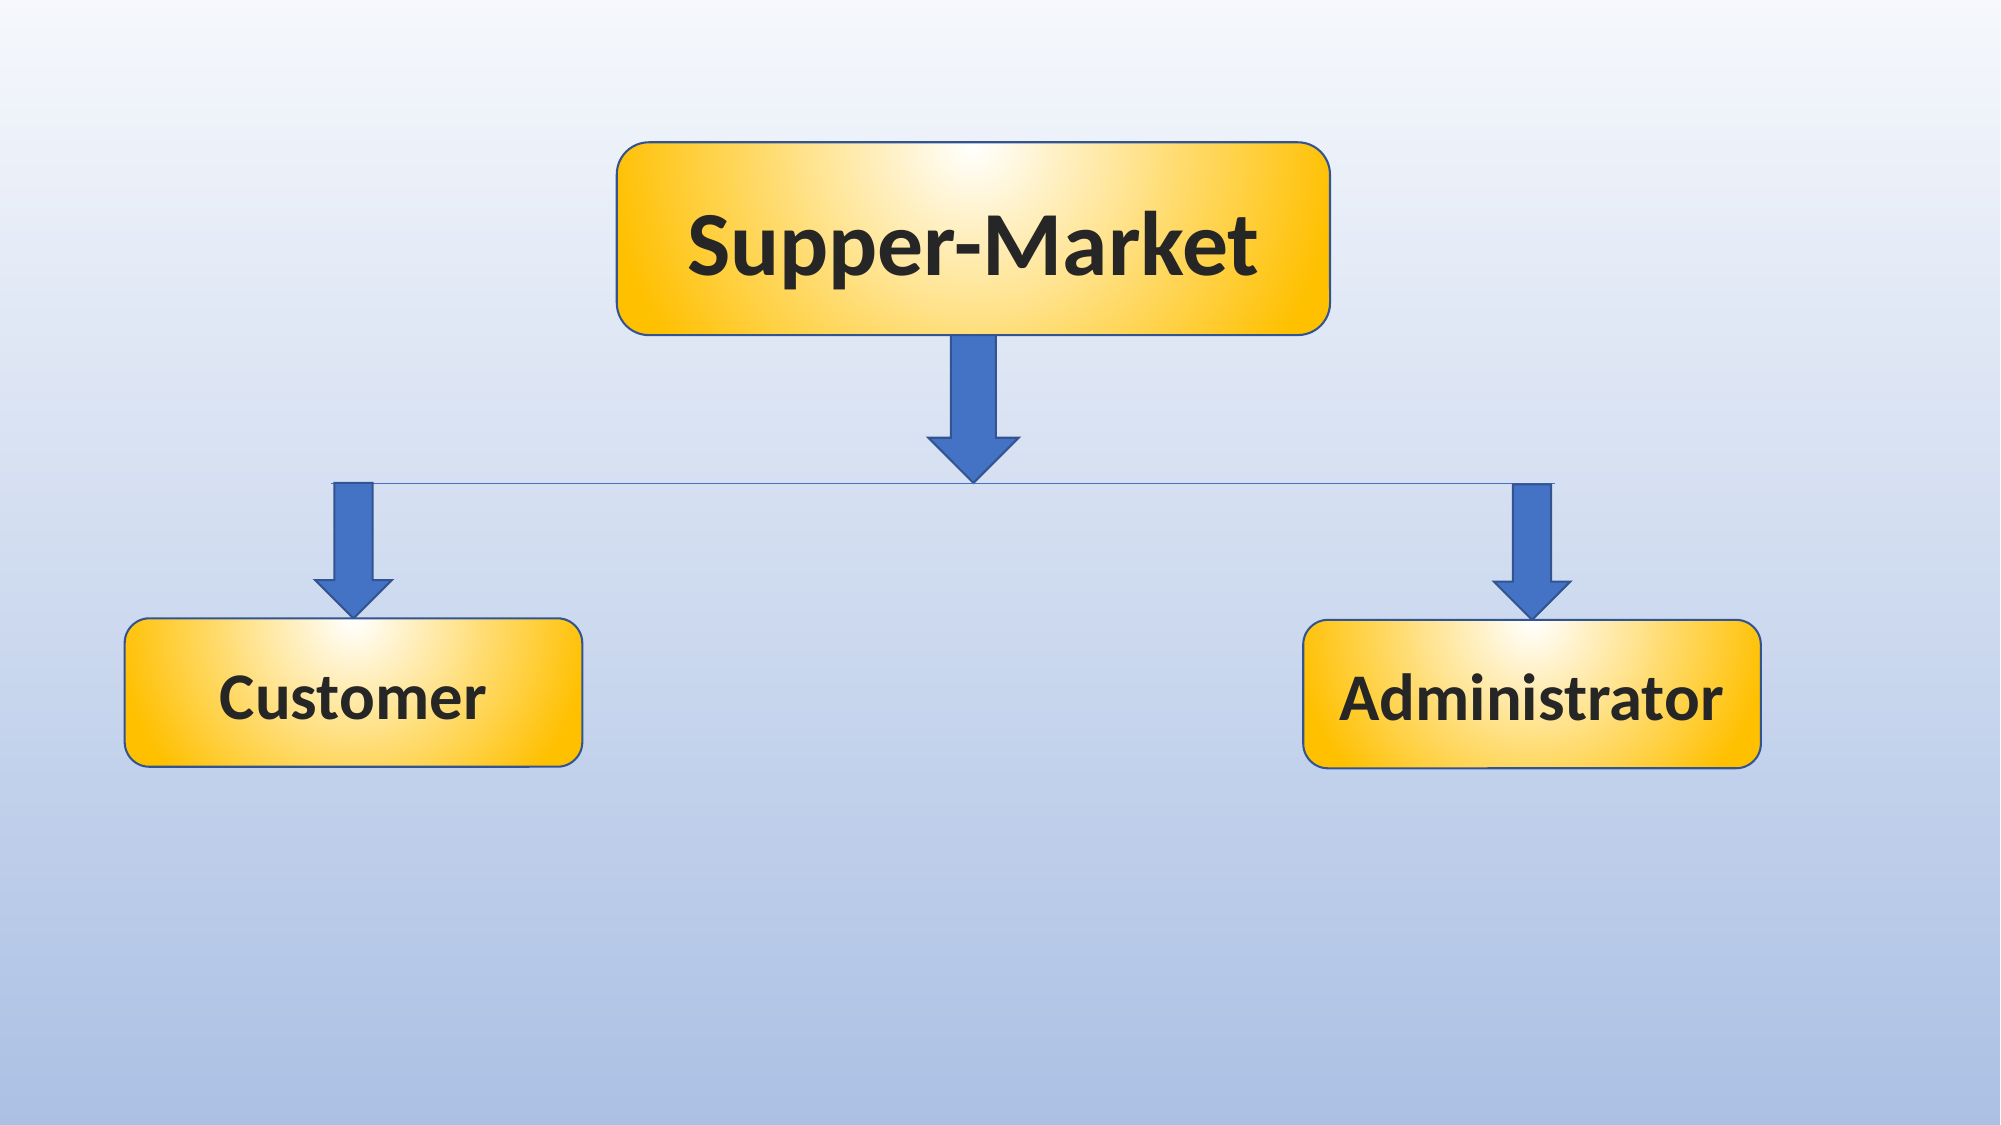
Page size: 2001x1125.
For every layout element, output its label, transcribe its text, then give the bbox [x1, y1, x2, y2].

text_box [925, 334, 1022, 483]
text_box Customer [123, 617, 584, 768]
text_box [312, 484, 395, 617]
text_box Supper-Market [615, 141, 1332, 337]
text_box [1491, 484, 1573, 618]
text_box Administrator [1302, 618, 1762, 770]
